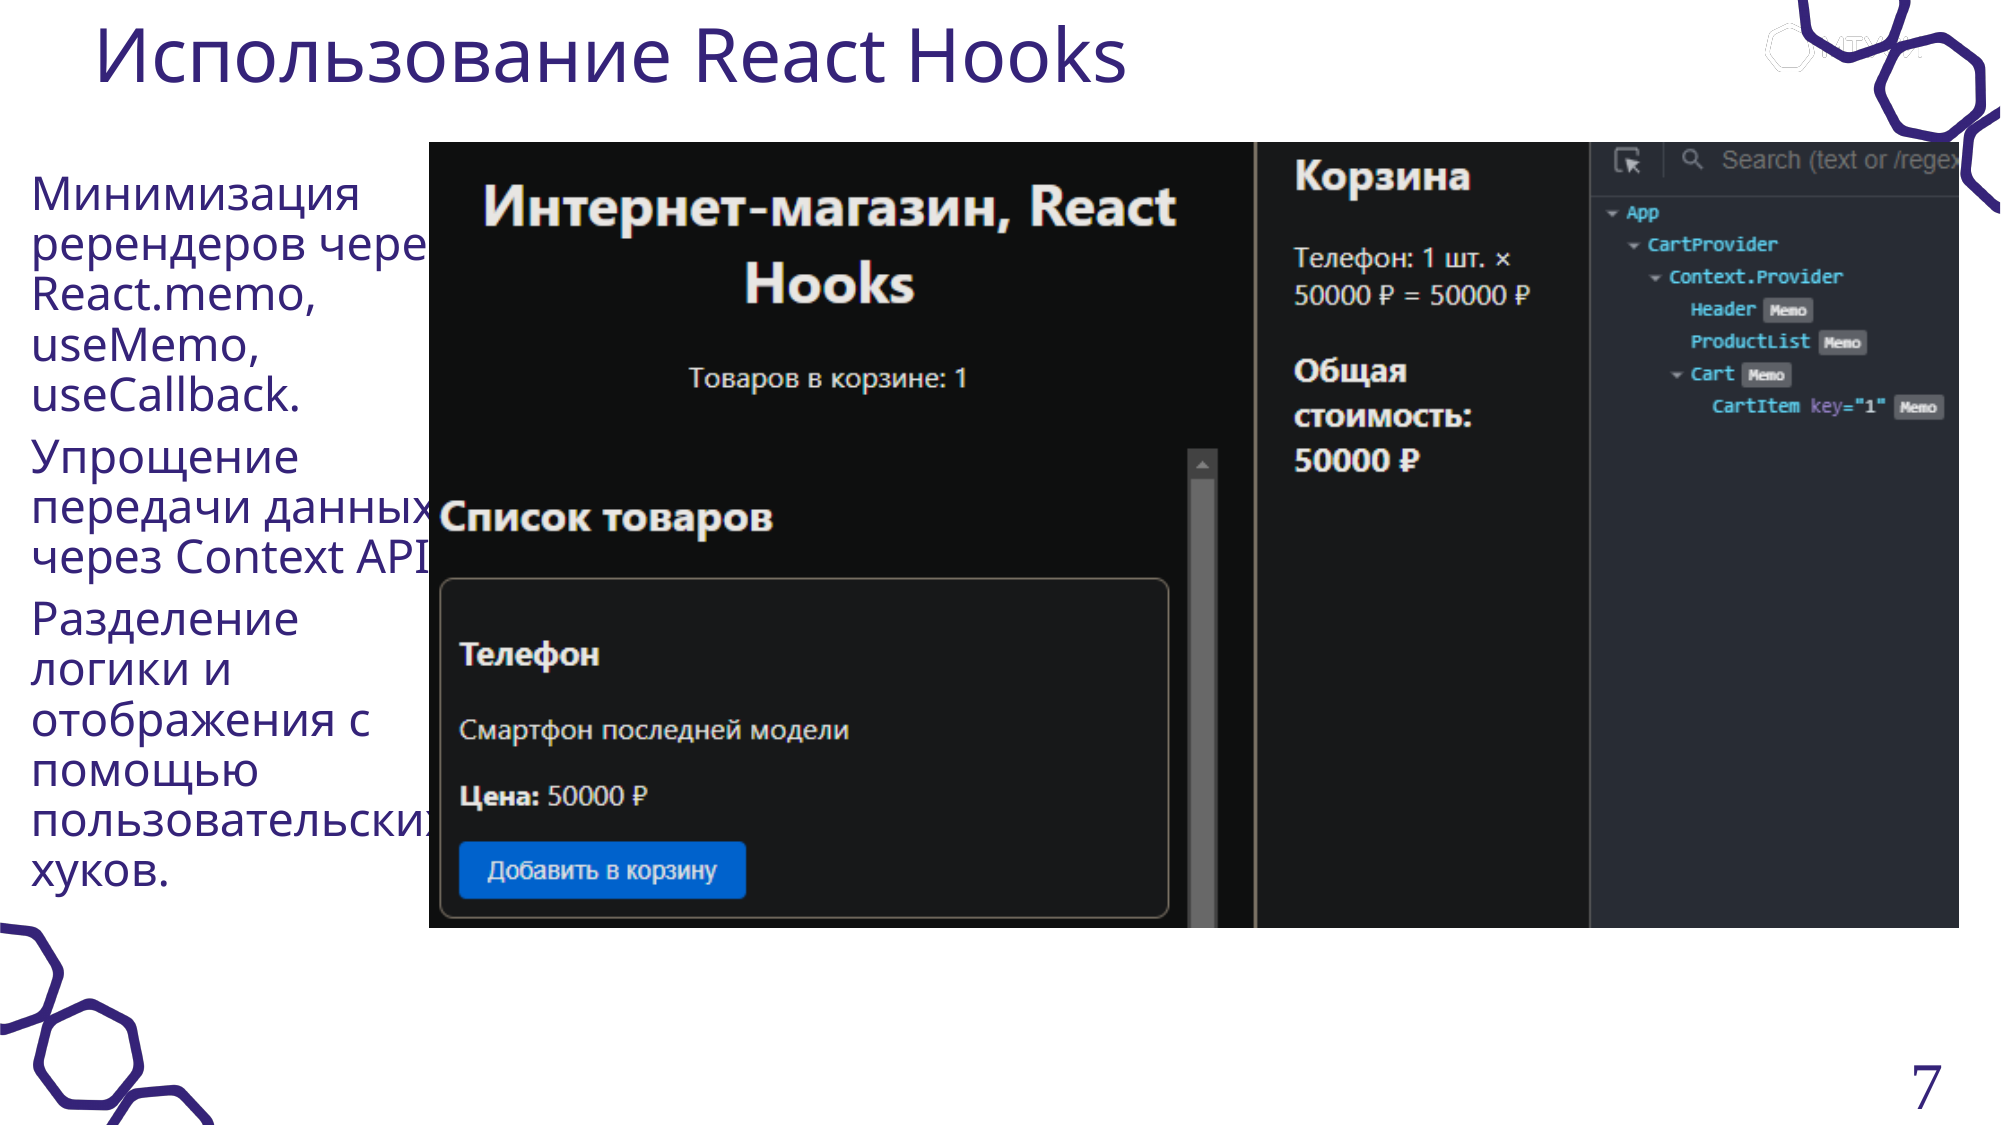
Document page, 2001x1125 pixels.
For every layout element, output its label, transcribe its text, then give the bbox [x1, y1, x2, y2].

list Минимизация ререндеров через React.memo, useMemo, useCallback. Упрощение передачи данных через Context API. Разделение логики и отображения с помощью пользовательских хуков. [15, 162, 470, 963]
picture [429, 0, 2001, 928]
title Использование React Hooks [78, 0, 1922, 137]
text_box 7 [1895, 1035, 2000, 1125]
picture [1, 917, 226, 1125]
